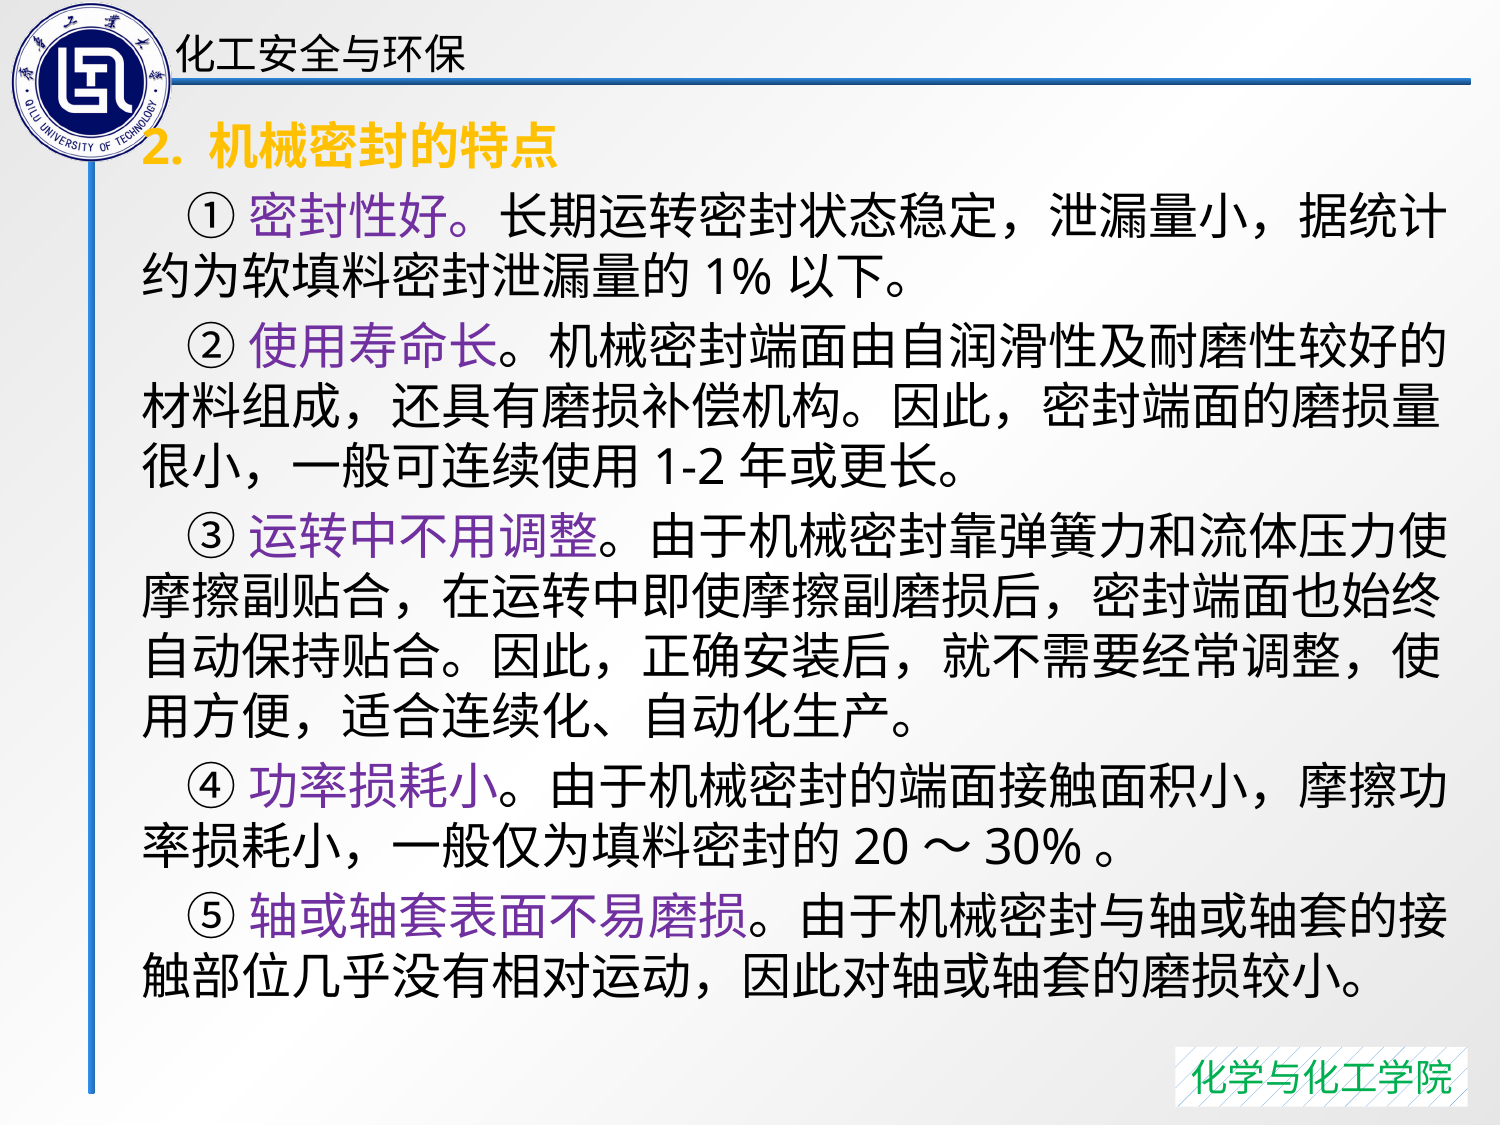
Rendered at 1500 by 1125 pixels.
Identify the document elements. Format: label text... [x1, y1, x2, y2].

list 2. 机械密封的特点 ①密封性好。长期运转密封状态稳定，泄漏量小，据统计约为软填料密封泄漏量的1%以下。 ②使用寿命长。机械密封端面由自润滑性及耐磨性较好的材料组成，还具有磨损补偿机构。因此，密封端面的磨损量很小，一般可连续使用1-2年或更长。 ③运转中不用调整。由于机械密封靠弹簧力和流体压力使摩擦副贴合，在运转中即使摩擦副磨损后，密封端面也始终自动保持贴合。因此，正确安装后，就不需要经常调整，使用方便，适合连续化、自动化生产。 ④功率损耗小。由于机械密封的端面接触面积小，摩擦功率损耗小，一般仅为填料密封的20～30%。 ⑤轴或轴套表面不易磨损。由于机械密封与轴或轴套的接触部位几乎没有相对运动，因此对轴或轴套的磨损较小。 [125, 106, 1471, 1048]
picture [11, 2, 172, 162]
